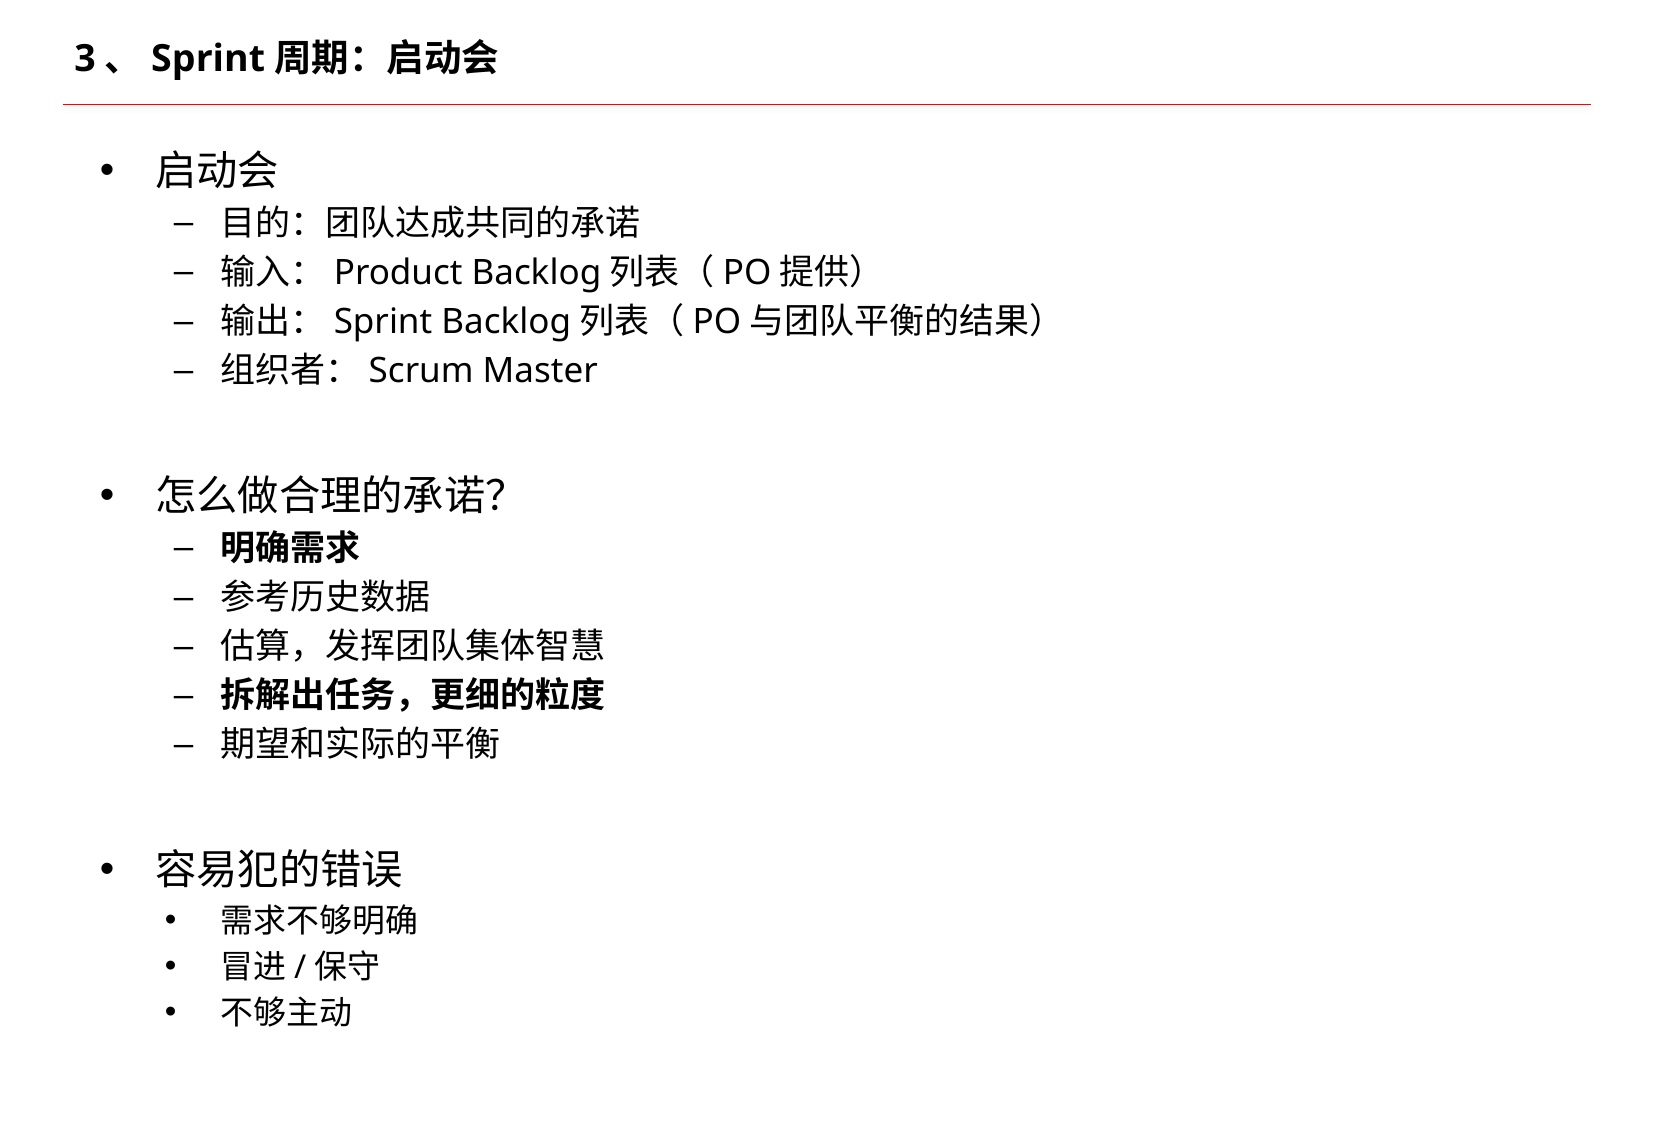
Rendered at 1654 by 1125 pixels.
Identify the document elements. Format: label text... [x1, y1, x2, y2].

title 3、Sprint周期：启动会 [57, 25, 714, 71]
list 启动会 目的：团队达成共同的承诺 输入：Product Backlog列表（PO提供） 输出：Sprint Backlog列表（PO与团队平衡的结果） 组织者：Scrum Master 怎么做合理的承诺？ 明确需求 参考历史数据 估算，发挥团队集体智慧 拆解出任务，更细的粒度 期望和实际的平衡 容易犯的错误 需求不够明确 冒进/保守 不够主动 [82, 135, 1571, 1044]
